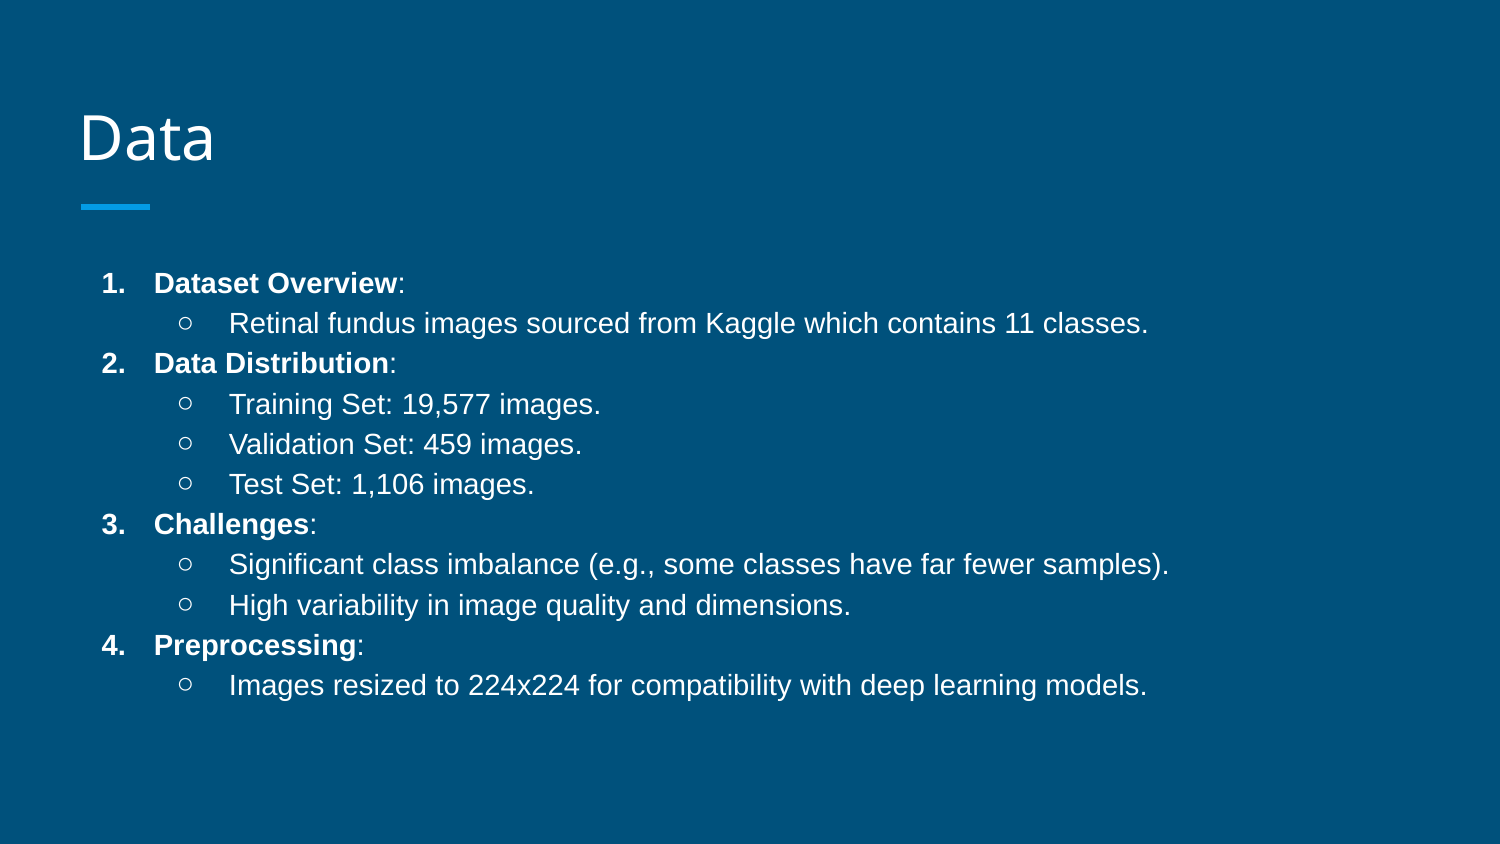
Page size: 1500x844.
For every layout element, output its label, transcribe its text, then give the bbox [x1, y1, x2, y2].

list Dataset Overview: Retinal fundus images sourced from Kaggle which contains 11 classes. Data Distribution: Training Set: 19,577 images. Validation Set: 459 images. Test Set: 1,106 images. Challenges: Significant class imbalance (e.g., some classes have far fewer samples). High variability in image quality and dimensions. Preprocessing: Images resized to 224x224 for compatibility with deep learning models. [63, 244, 1437, 750]
title Data [63, 75, 1437, 188]
